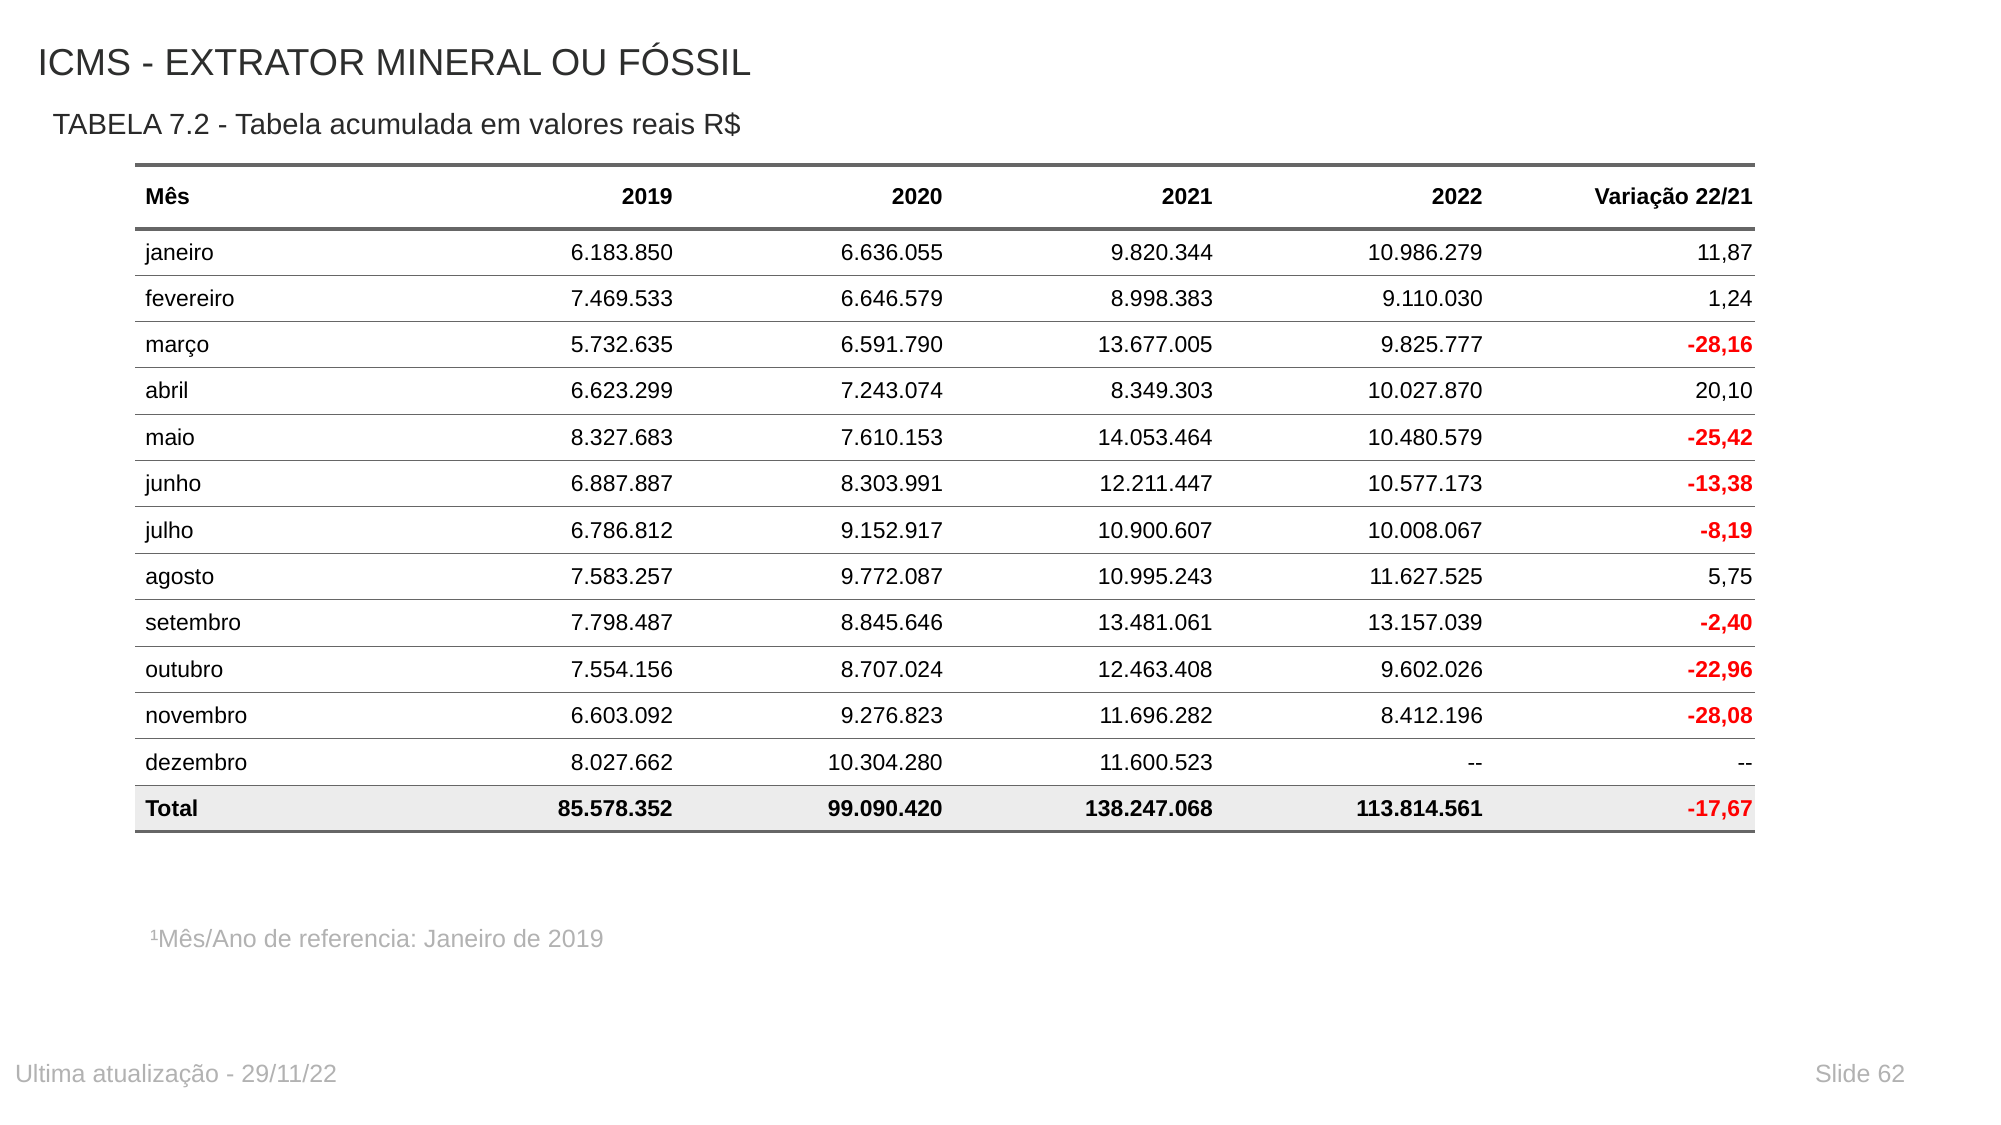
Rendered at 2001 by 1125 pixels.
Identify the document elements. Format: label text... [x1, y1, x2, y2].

table_cell 11,87 [1485, 231, 1755, 275]
table_cell março [135, 322, 405, 367]
table_cell 1,24 [1485, 276, 1755, 321]
list ¹Mês/Ano de referencia: Janeiro de 2019 [135, 915, 1110, 960]
table_cell abril [135, 368, 405, 414]
table_cell 6.646.579 [675, 276, 945, 321]
table_cell 85.578.352 [405, 786, 675, 830]
table_header Mês [135, 167, 405, 227]
table_cell 99.090.420 [675, 786, 945, 830]
table_cell setembro [135, 600, 405, 646]
table_cell outubro [135, 647, 405, 692]
table_cell 10.995.243 [945, 554, 1215, 599]
table_cell 5,75 [1485, 554, 1755, 599]
table_cell -8,19 [1485, 507, 1755, 553]
table_header 2019 [405, 167, 675, 227]
table_cell 20,10 [1485, 368, 1755, 414]
list ICMS - EXTRATOR MINERAL OU FÓSSIL [22, 29, 1223, 119]
table_cell 10.027.870 [1215, 368, 1485, 414]
table_cell 13.481.061 [945, 600, 1215, 646]
table_cell 10.304.280 [675, 739, 945, 785]
table_cell 7.469.533 [405, 276, 675, 321]
table_cell novembro [135, 693, 405, 738]
table_cell 7.798.487 [405, 600, 675, 646]
table_cell 10.986.279 [1215, 231, 1485, 275]
table_cell 12.463.408 [945, 647, 1215, 692]
list Slide 62 [1800, 1050, 1935, 1095]
table_header Variação 22/21 [1485, 167, 1755, 227]
table_cell 6.591.790 [675, 322, 945, 367]
table_cell 11.627.525 [1215, 554, 1485, 599]
table_cell 8.707.024 [675, 647, 945, 692]
table_cell 10.900.607 [945, 507, 1215, 553]
table_cell 113.814.561 [1215, 786, 1485, 830]
list TABELA 7.2 - Tabela acumulada em valores reais R$ [37, 97, 1013, 143]
table_cell agosto [135, 554, 405, 599]
table_cell 8.303.991 [675, 461, 945, 506]
table_cell 9.602.026 [1215, 647, 1485, 692]
table_cell 10.577.173 [1215, 461, 1485, 506]
table_cell 5.732.635 [405, 322, 675, 367]
table_cell -22,96 [1485, 647, 1755, 692]
table_cell 12.211.447 [945, 461, 1215, 506]
table_cell -- [1485, 739, 1755, 785]
table_cell 7.610.153 [675, 415, 945, 460]
table_cell Total [135, 786, 405, 830]
table_cell 7.554.156 [405, 647, 675, 692]
table_cell 10.008.067 [1215, 507, 1485, 553]
table_cell 6.887.887 [405, 461, 675, 506]
table_header 2022 [1215, 167, 1485, 227]
table_cell maio [135, 415, 405, 460]
table_header 2021 [945, 167, 1215, 227]
table_cell 8.845.646 [675, 600, 945, 646]
table_cell 7.583.257 [405, 554, 675, 599]
table_cell 8.998.383 [945, 276, 1215, 321]
table_cell 8.327.683 [405, 415, 675, 460]
table_cell -28,16 [1485, 322, 1755, 367]
table_cell 9.152.917 [675, 507, 945, 553]
table_cell 14.053.464 [945, 415, 1215, 460]
table_cell -13,38 [1485, 461, 1755, 506]
table_cell 8.412.196 [1215, 693, 1485, 738]
table_header 2020 [675, 167, 945, 227]
table_cell 9.820.344 [945, 231, 1215, 275]
table_cell 9.110.030 [1215, 276, 1485, 321]
table_cell -2,40 [1485, 600, 1755, 646]
table_cell julho [135, 507, 405, 553]
table_cell 8.349.303 [945, 368, 1215, 414]
table_cell 9.825.777 [1215, 322, 1485, 367]
table_cell -28,08 [1485, 693, 1755, 738]
table_cell 6.603.092 [405, 693, 675, 738]
table_cell 6.636.055 [675, 231, 945, 275]
list Ultima atualização - 29/11/22 [0, 1050, 975, 1095]
table_cell 138.247.068 [945, 786, 1215, 830]
table_cell 10.480.579 [1215, 415, 1485, 460]
table_cell 11.600.523 [945, 739, 1215, 785]
table_cell 6.786.812 [405, 507, 675, 553]
table_cell dezembro [135, 739, 405, 785]
table_cell janeiro [135, 231, 405, 275]
table_cell 9.276.823 [675, 693, 945, 738]
table_cell -- [1215, 739, 1485, 785]
table_cell 11.696.282 [945, 693, 1215, 738]
table_cell -25,42 [1485, 415, 1755, 460]
table_cell 13.157.039 [1215, 600, 1485, 646]
table_cell fevereiro [135, 276, 405, 321]
table_cell 6.183.850 [405, 231, 675, 275]
table_cell 8.027.662 [405, 739, 675, 785]
table_cell 7.243.074 [675, 368, 945, 414]
table_cell 13.677.005 [945, 322, 1215, 367]
table_cell 9.772.087 [675, 554, 945, 599]
table_cell -17,67 [1485, 786, 1755, 830]
table_cell junho [135, 461, 405, 506]
table_cell 6.623.299 [405, 368, 675, 414]
